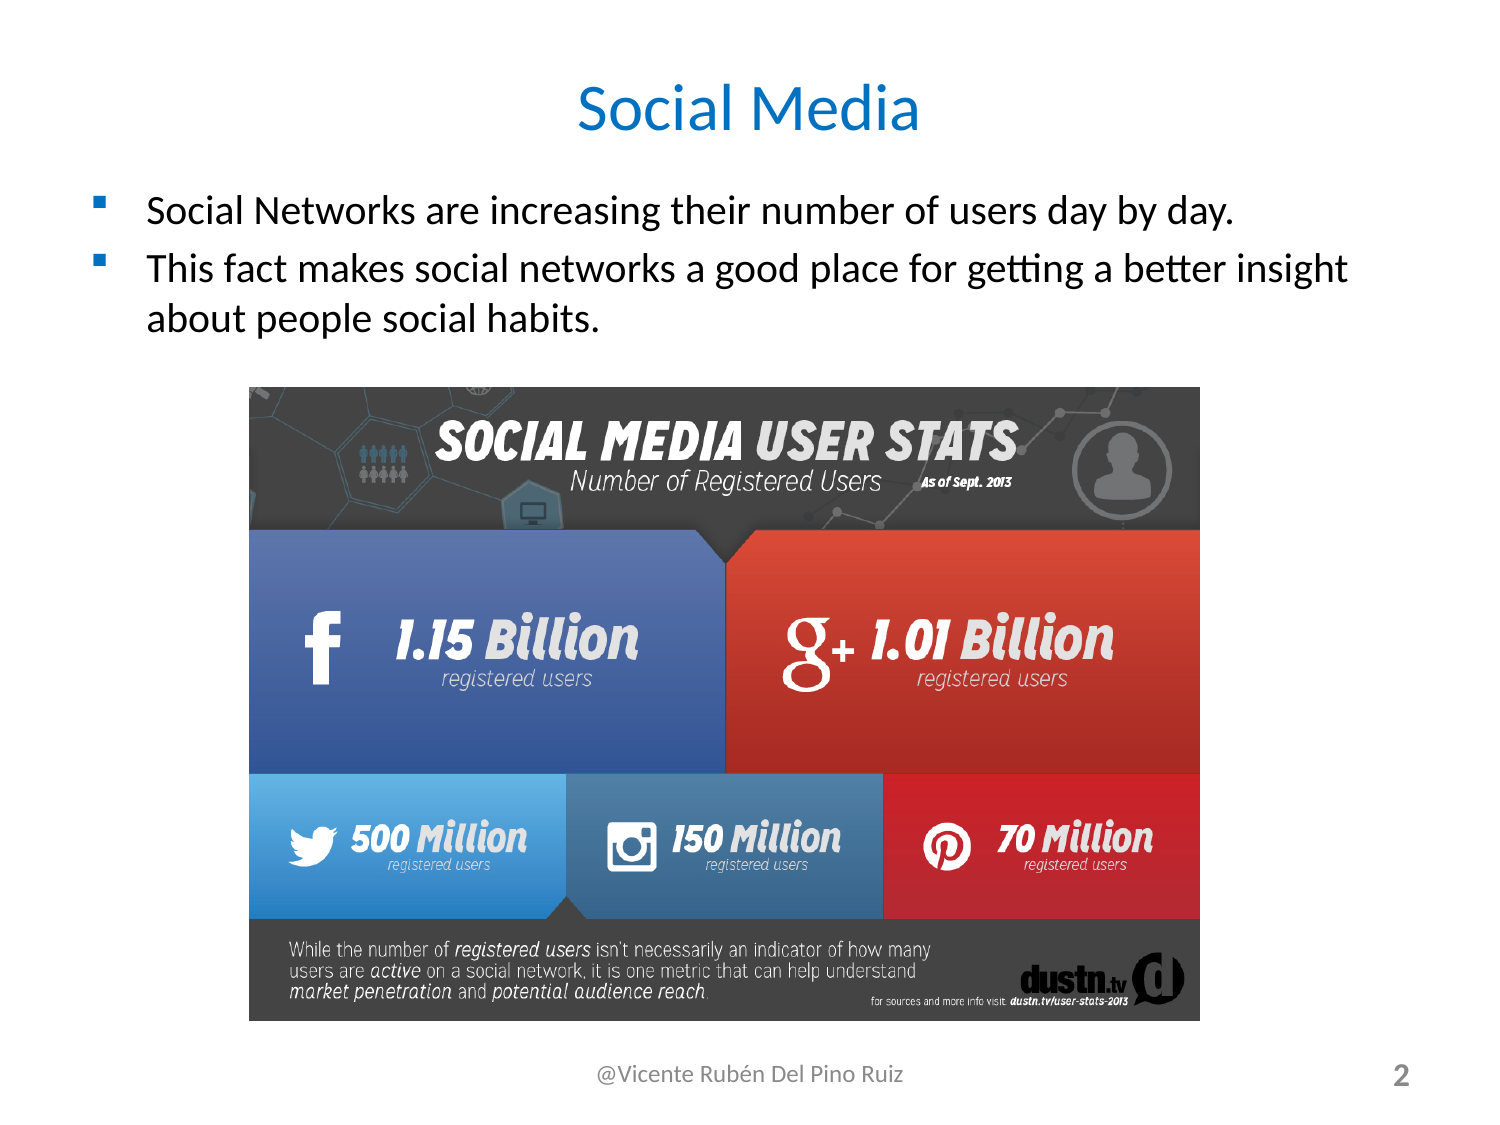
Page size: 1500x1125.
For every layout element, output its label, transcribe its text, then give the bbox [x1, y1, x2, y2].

footer @Vicente Rubén Del Pino Ruiz [512, 1042, 988, 1103]
slide_number 2 [1074, 1042, 1425, 1103]
title Social Media [75, 45, 1425, 163]
picture [249, 387, 1201, 1021]
list Social Networks are increasing their number of users day by day. This fact makes social networks a good place for getting a better insight about people social habits. [75, 174, 1425, 1005]
